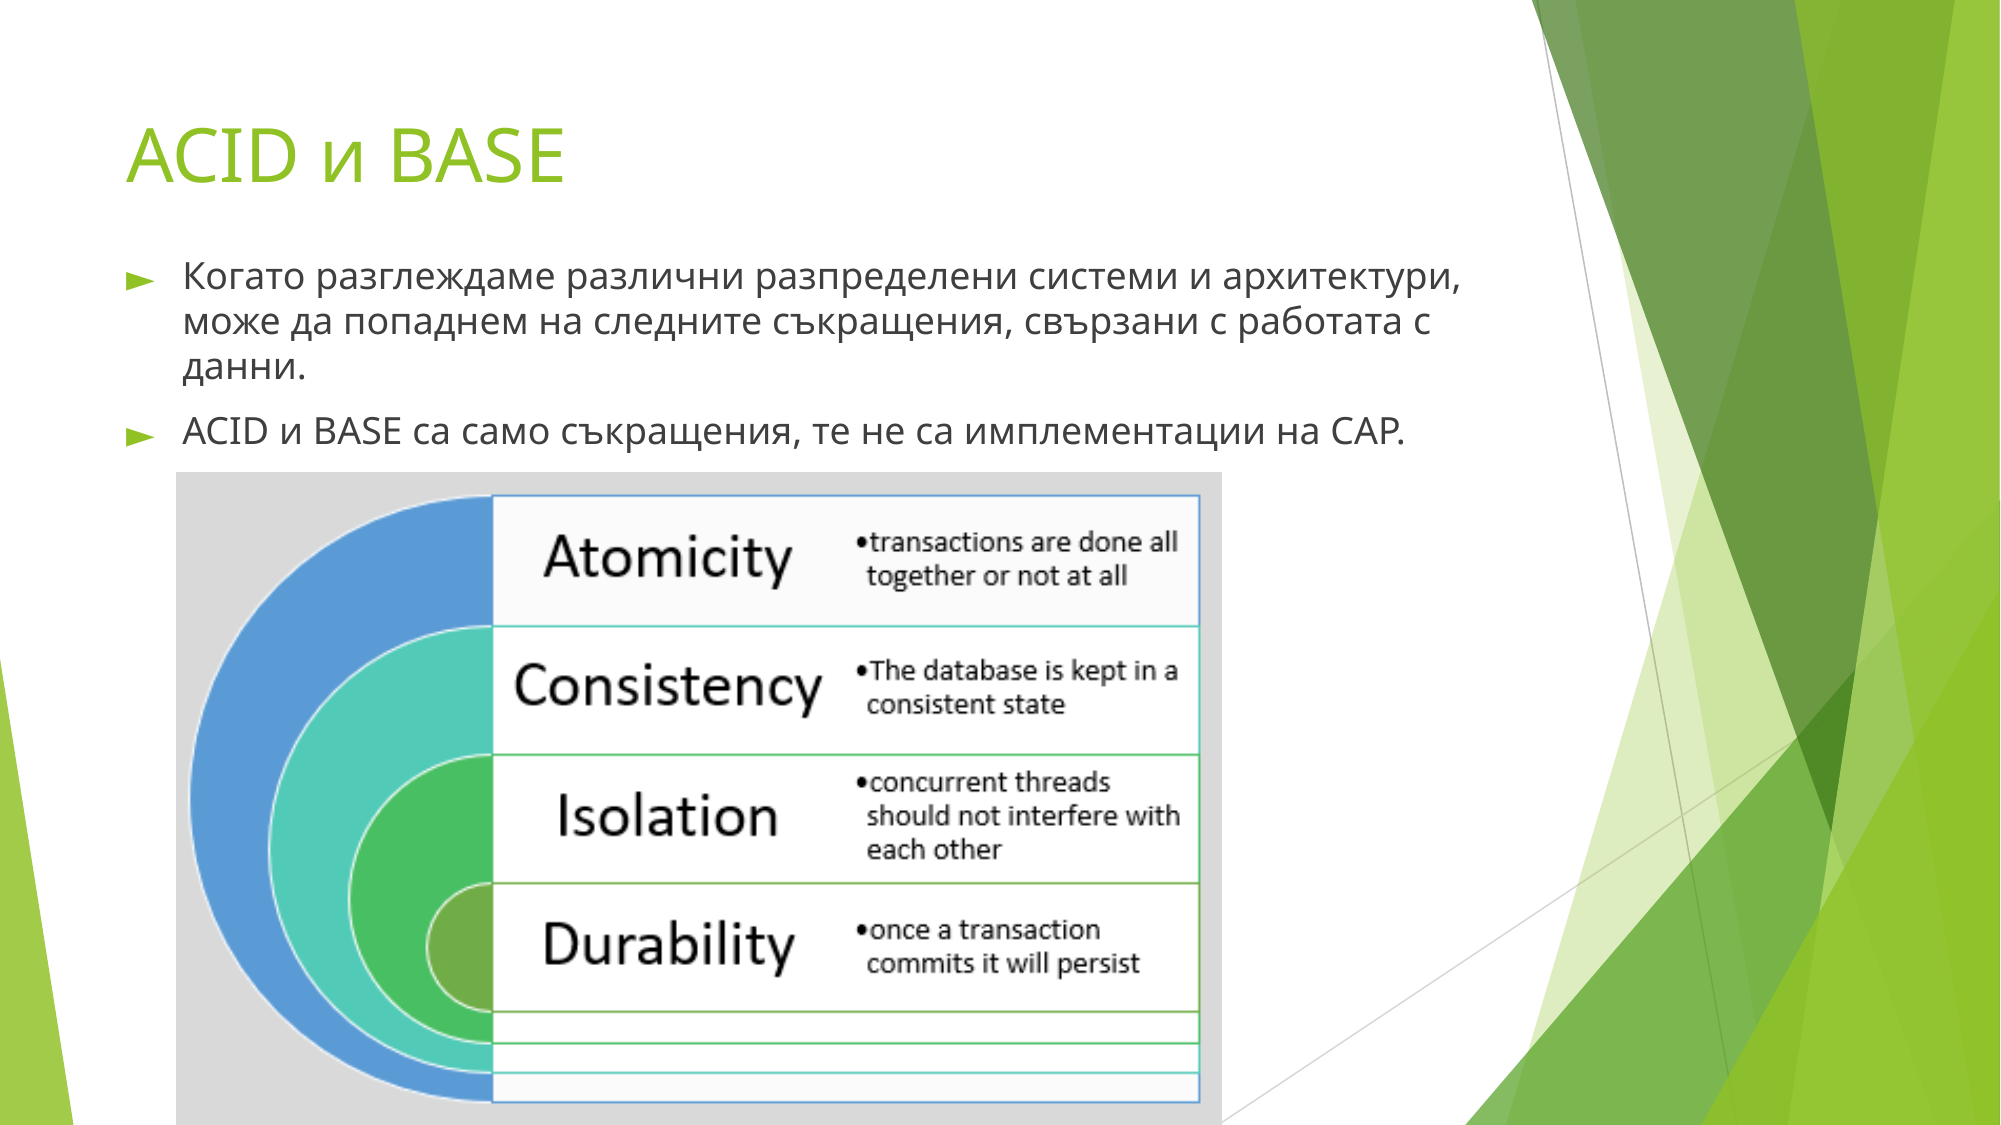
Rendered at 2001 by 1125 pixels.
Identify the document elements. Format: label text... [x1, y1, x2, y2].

list Когато разглеждаме различни разпределени системи и архитектури, може да попаднем на следните съкращения, свързани с работата с данни. ACID и BASE са само съкращения, те не са имплементации на CAP. [111, 244, 1522, 881]
picture [175, 472, 1223, 1125]
title ACID и BASE [111, 99, 1522, 244]
